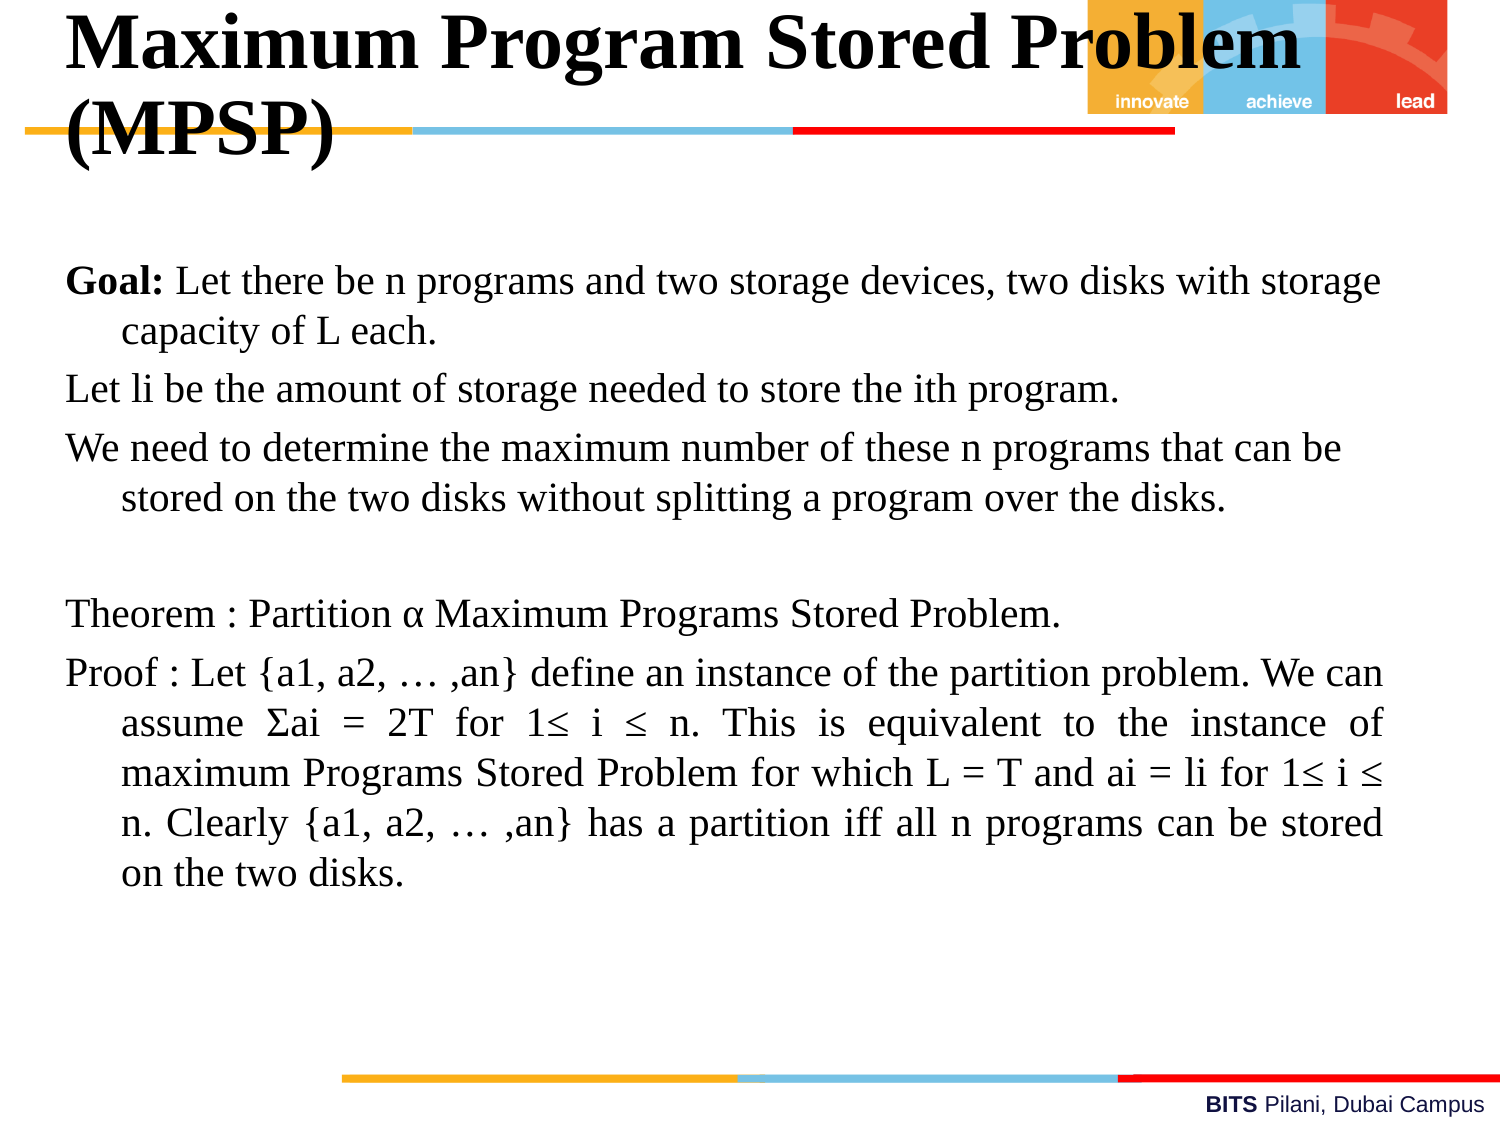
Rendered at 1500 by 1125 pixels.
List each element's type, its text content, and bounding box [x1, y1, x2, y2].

list Maximum Program Stored Problem (MPSP) [50, 0, 1325, 180]
picture [1325, 0, 1448, 114]
list Goal: Let there be n programs and two storage devices, two disks with storage capacity of L each. Let li be the amount of storage needed to store the ith program. We need to determine the maximum number of these n programs that can be stored on the two disks without splitting a program over the disks. Theorem : Partition α Maximum Programs Stored Problem. Proof : Let {a1, a2, … ,an} define an instance of the partition problem. We can assume Σai = 2T for 1≤ i ≤ n. This is equivalent to the instance of maximum Programs Stored Problem for which L = T and ai = li for 1≤ i ≤ n. Clearly {a1, a2, … ,an} has a partition iff all n programs can be stored on the two disks. [50, 245, 1400, 988]
